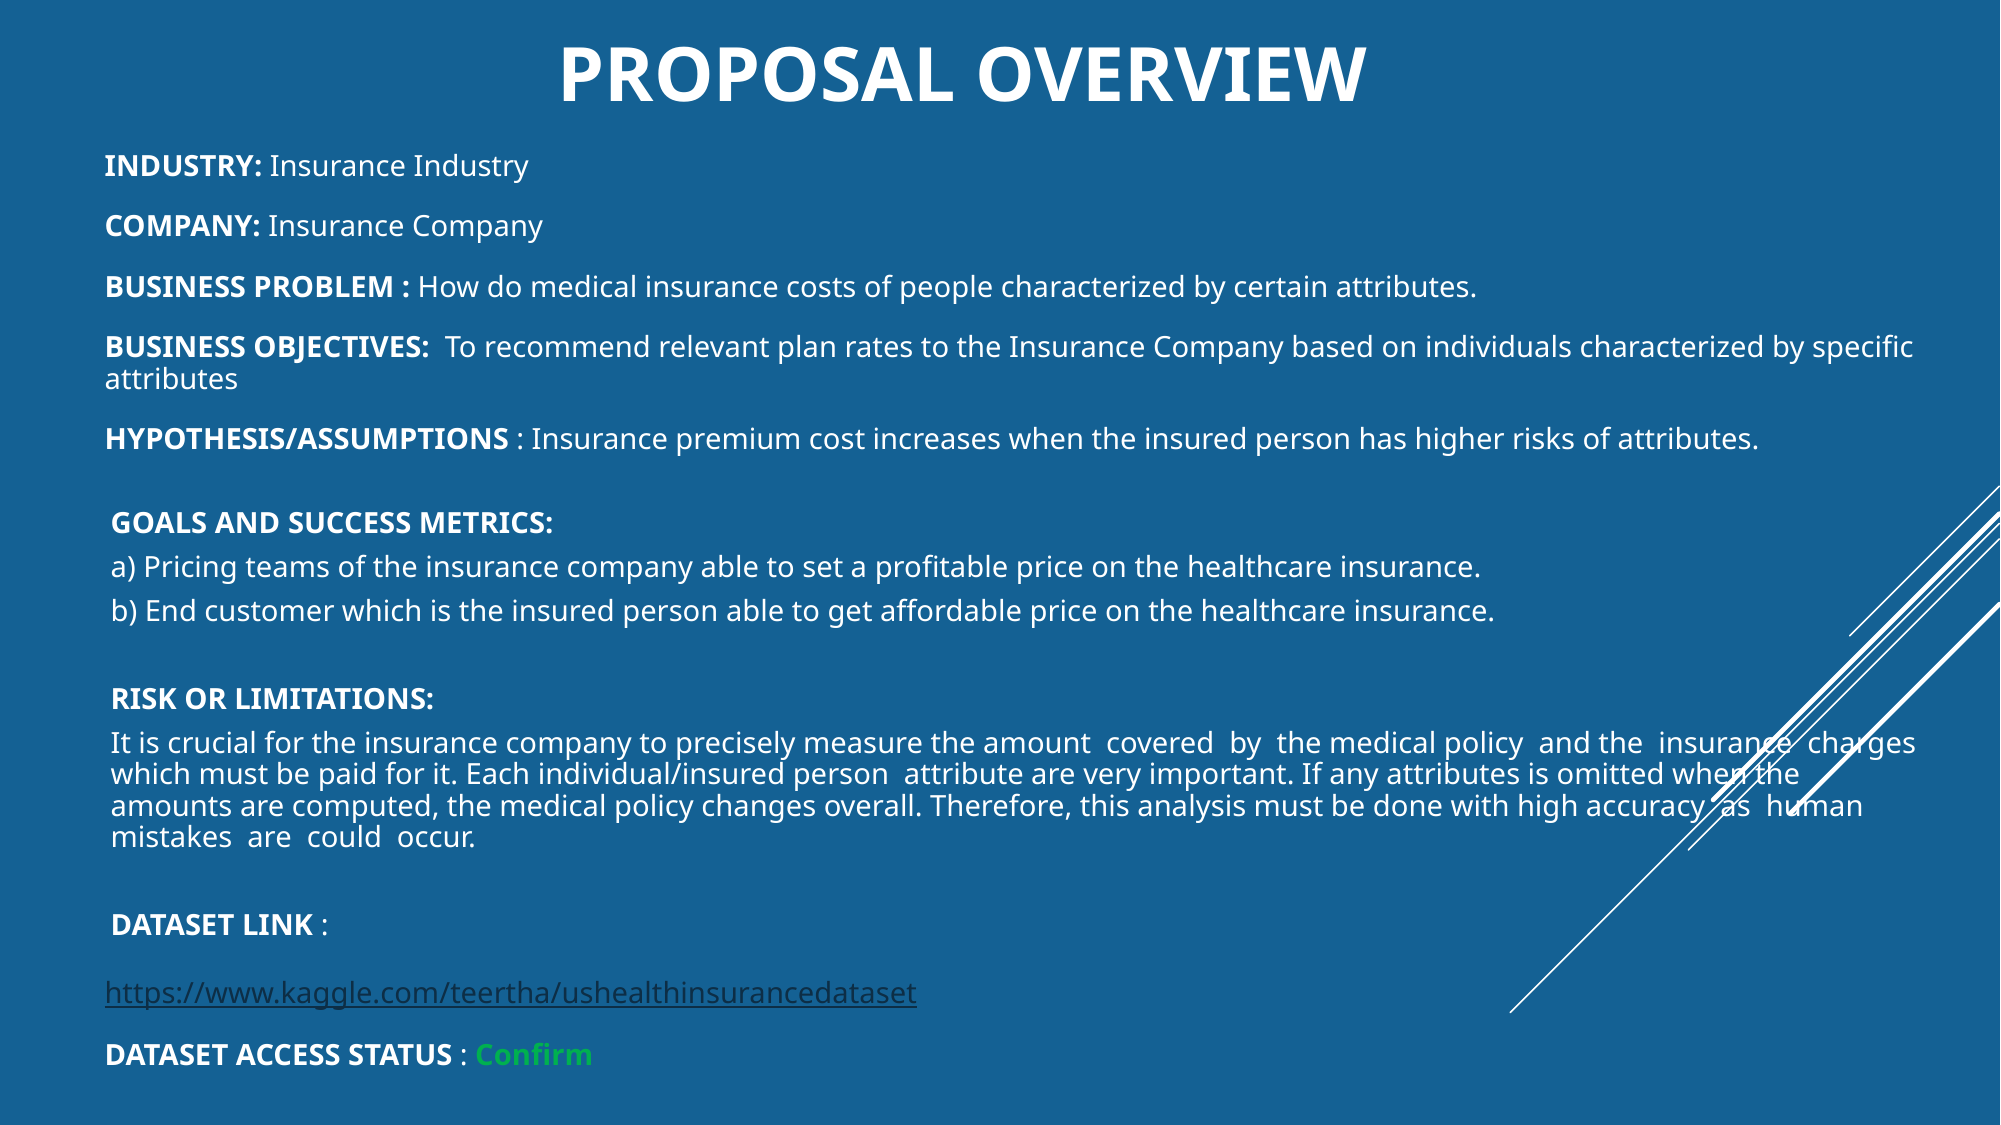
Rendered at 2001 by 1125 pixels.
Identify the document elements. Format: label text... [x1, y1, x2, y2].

text_box INDUSTRY: Insurance Industry COMPANY: Insurance Company BUSINESS PROBLEM : How do medical insurance costs of people characterized by certain attributes. BUSINESS OBJECTIVES: To recommend relevant plan rates to the Insurance Company based on individuals characterized by specific attributes HYPOTHESIS/ASSUMPTIONS : Insurance premium cost increases when the insured person has higher risks of attributes. GOALS AND SUCCESS METRICS: a) Pricing teams of the insurance company able to set a profitable price on the healthcare insurance. b) End customer which is the insured person able to get affordable price on the healthcare insurance. RISK OR LIMITATIONS: It is crucial for the insurance company to precisely measure the amount covered by the medical policy and the insurance charges which must be paid for it. Each individual/insured person attribute are very important. If any attributes is omitted when the amounts are computed, the medical policy changes overall. Therefore, this analysis must be done with high accuracy as human mistakes are could occur. DATASET LINK : https://www.kaggle.com/teertha/ushealthinsurancedataset DATASET ACCESS STATUS : Confirm [82, 143, 1932, 1088]
title Proposal overview [122, 0, 1803, 143]
